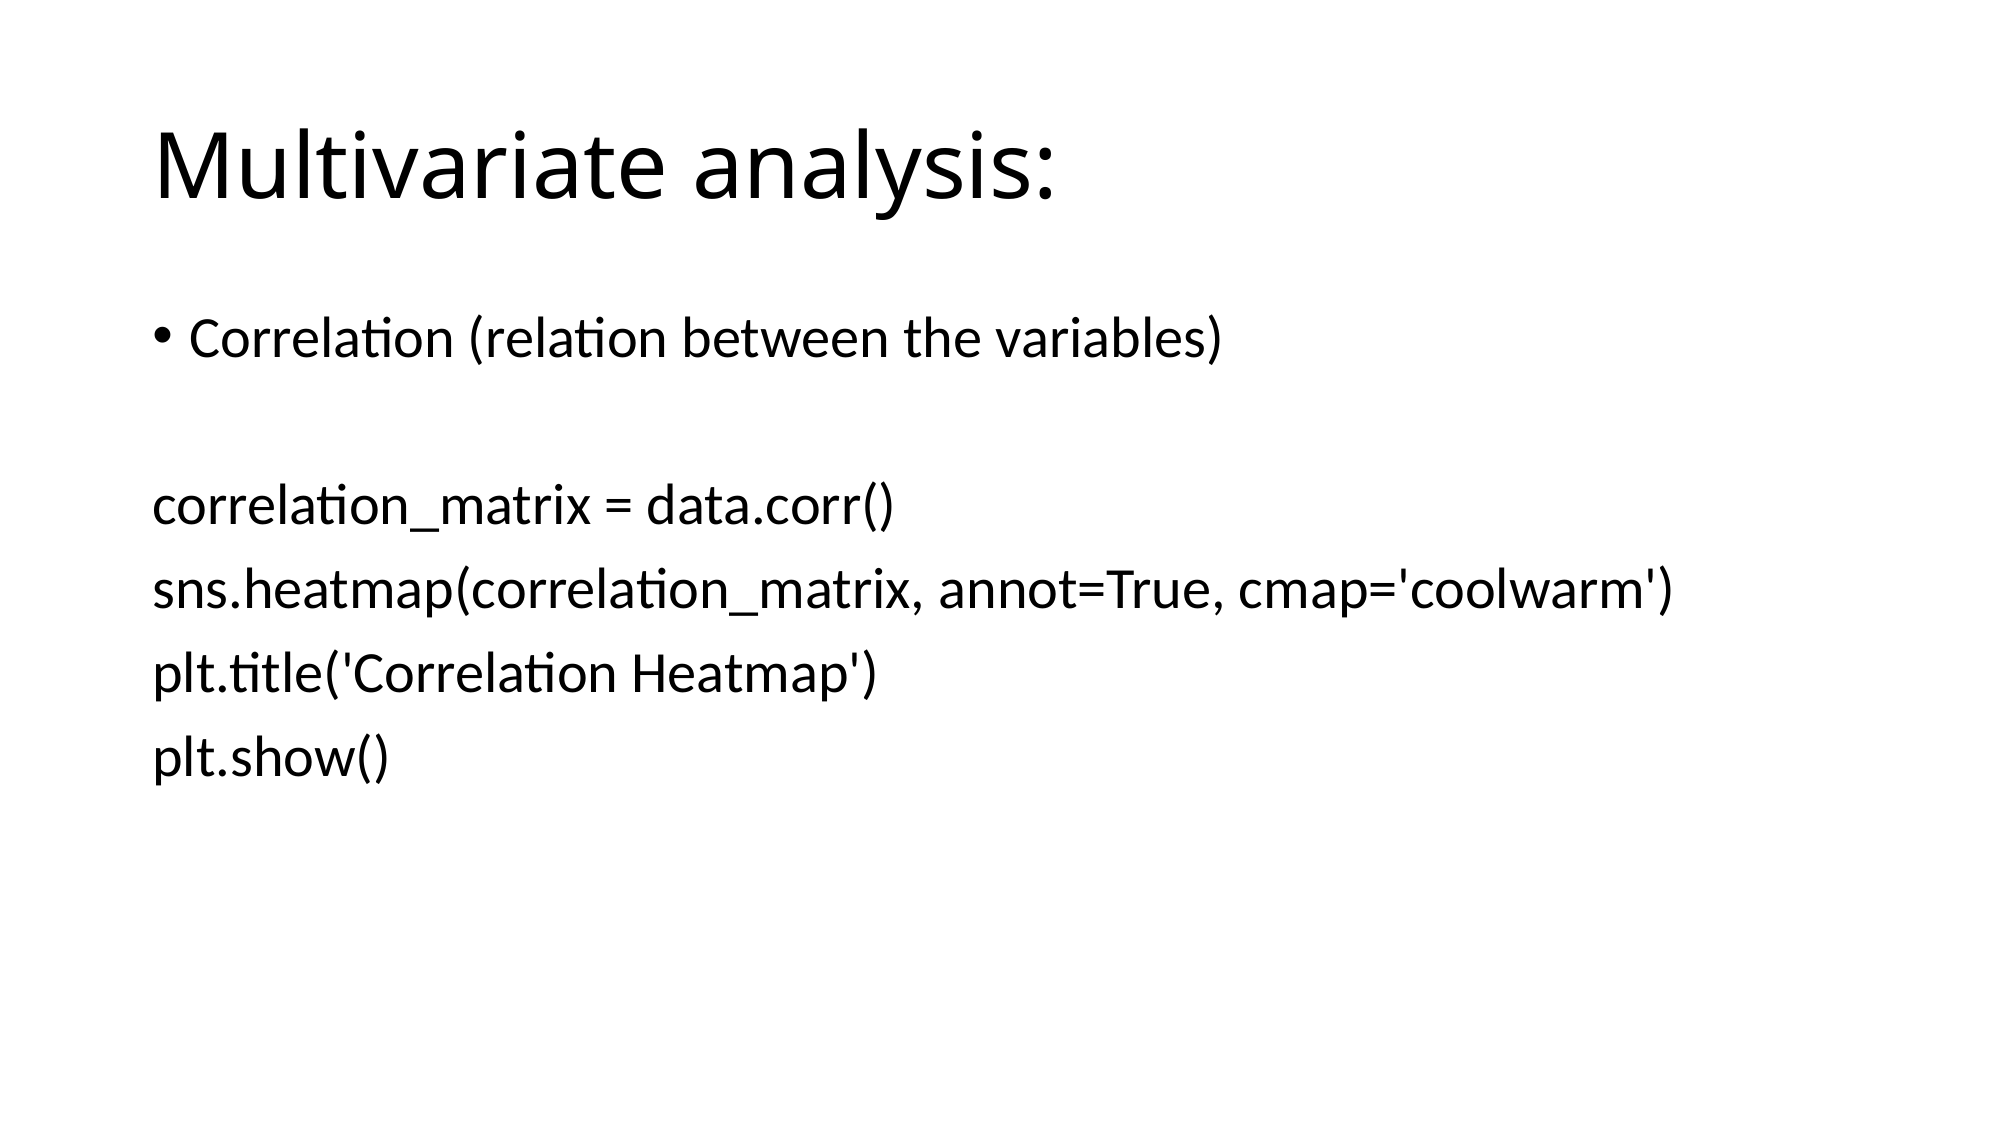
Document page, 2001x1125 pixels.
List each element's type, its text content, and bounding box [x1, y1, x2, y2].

title Multivariate analysis: [137, 59, 1863, 278]
list Correlation (relation between the variables) correlation_matrix = data.corr() sns.heatmap(correlation_matrix, annot=True, cmap='coolwarm') plt.title('Correlation Heatmap') plt.show() [137, 299, 1863, 1014]
